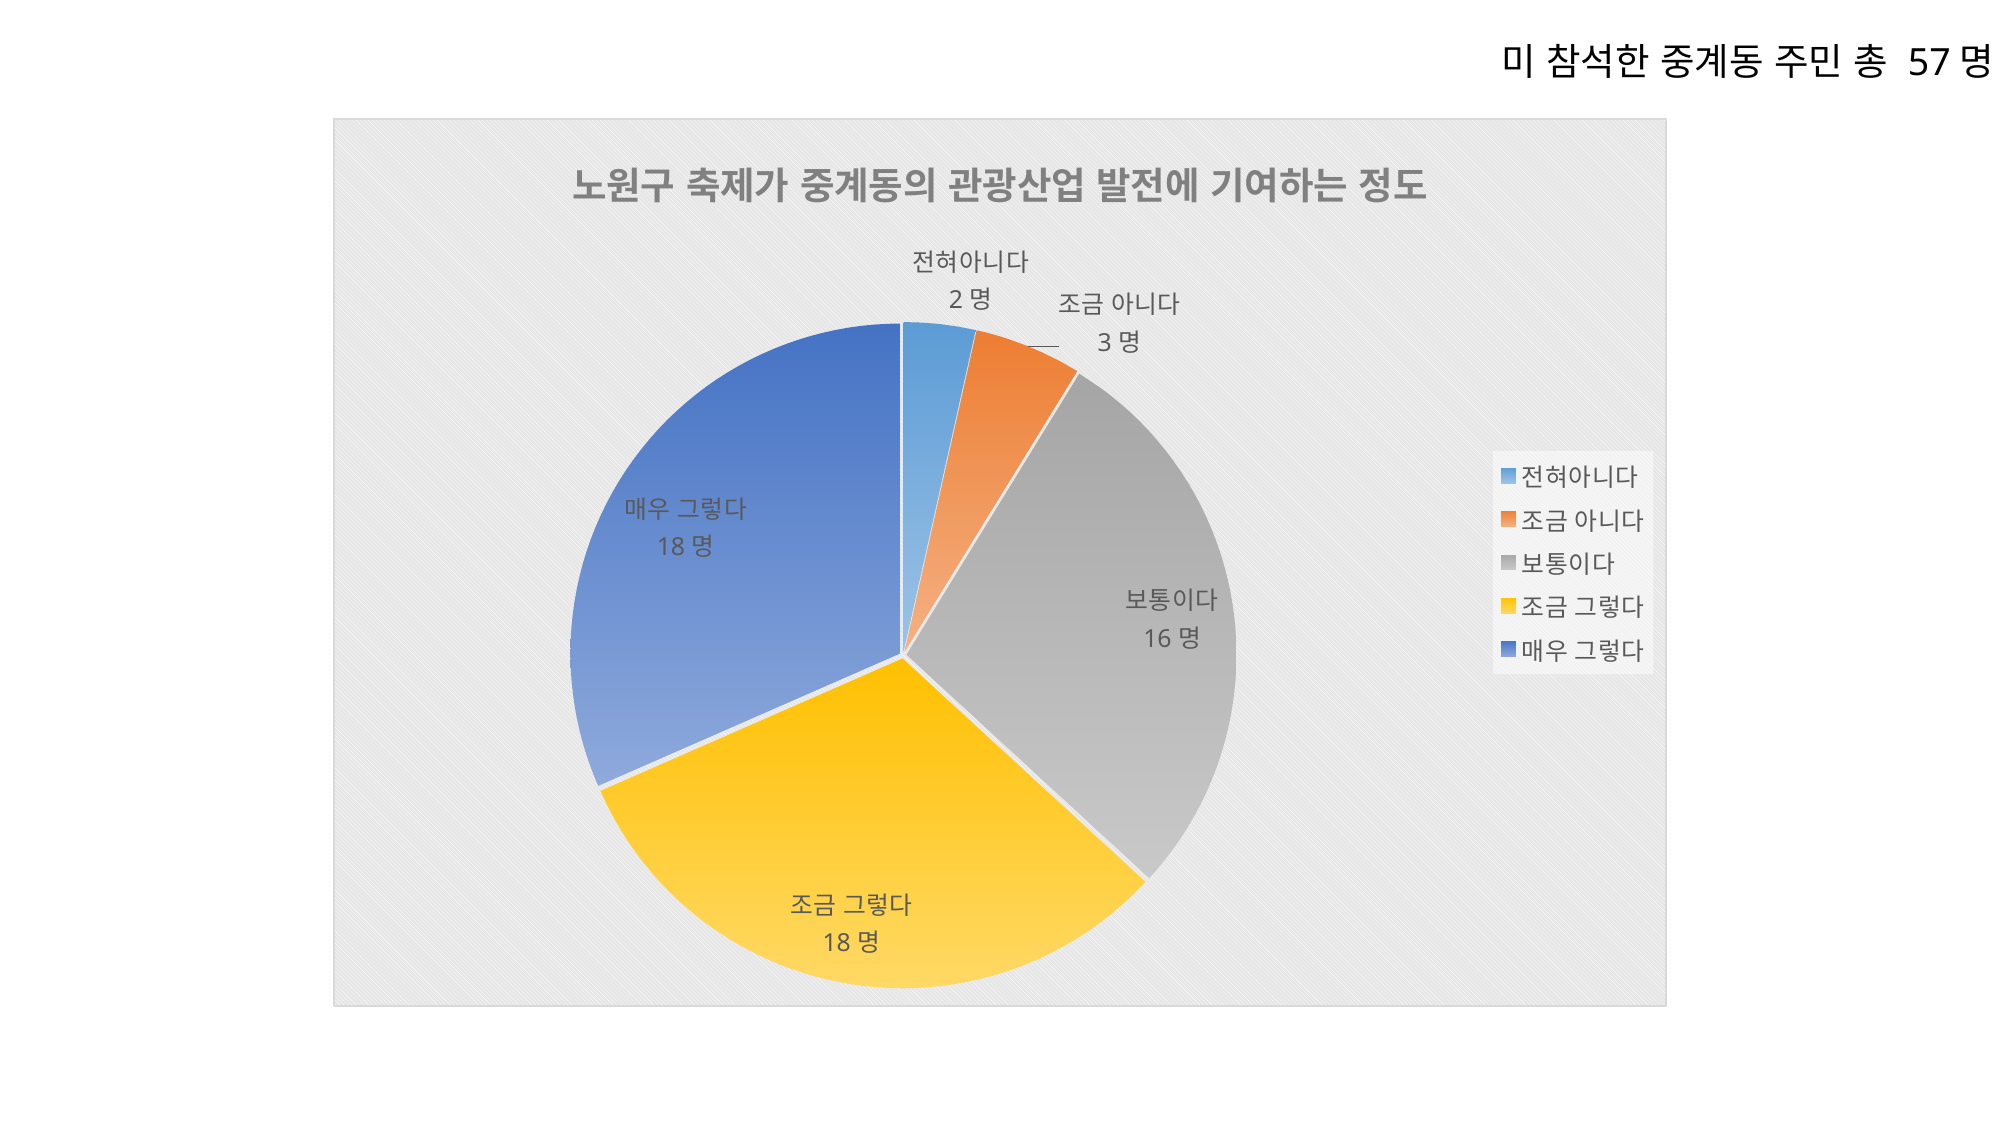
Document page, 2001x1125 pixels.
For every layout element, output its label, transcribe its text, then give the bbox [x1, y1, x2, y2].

text_box 미 참석한 중계동 주민 총 57명 [1486, 30, 2000, 91]
chart [333, 117, 1667, 1007]
